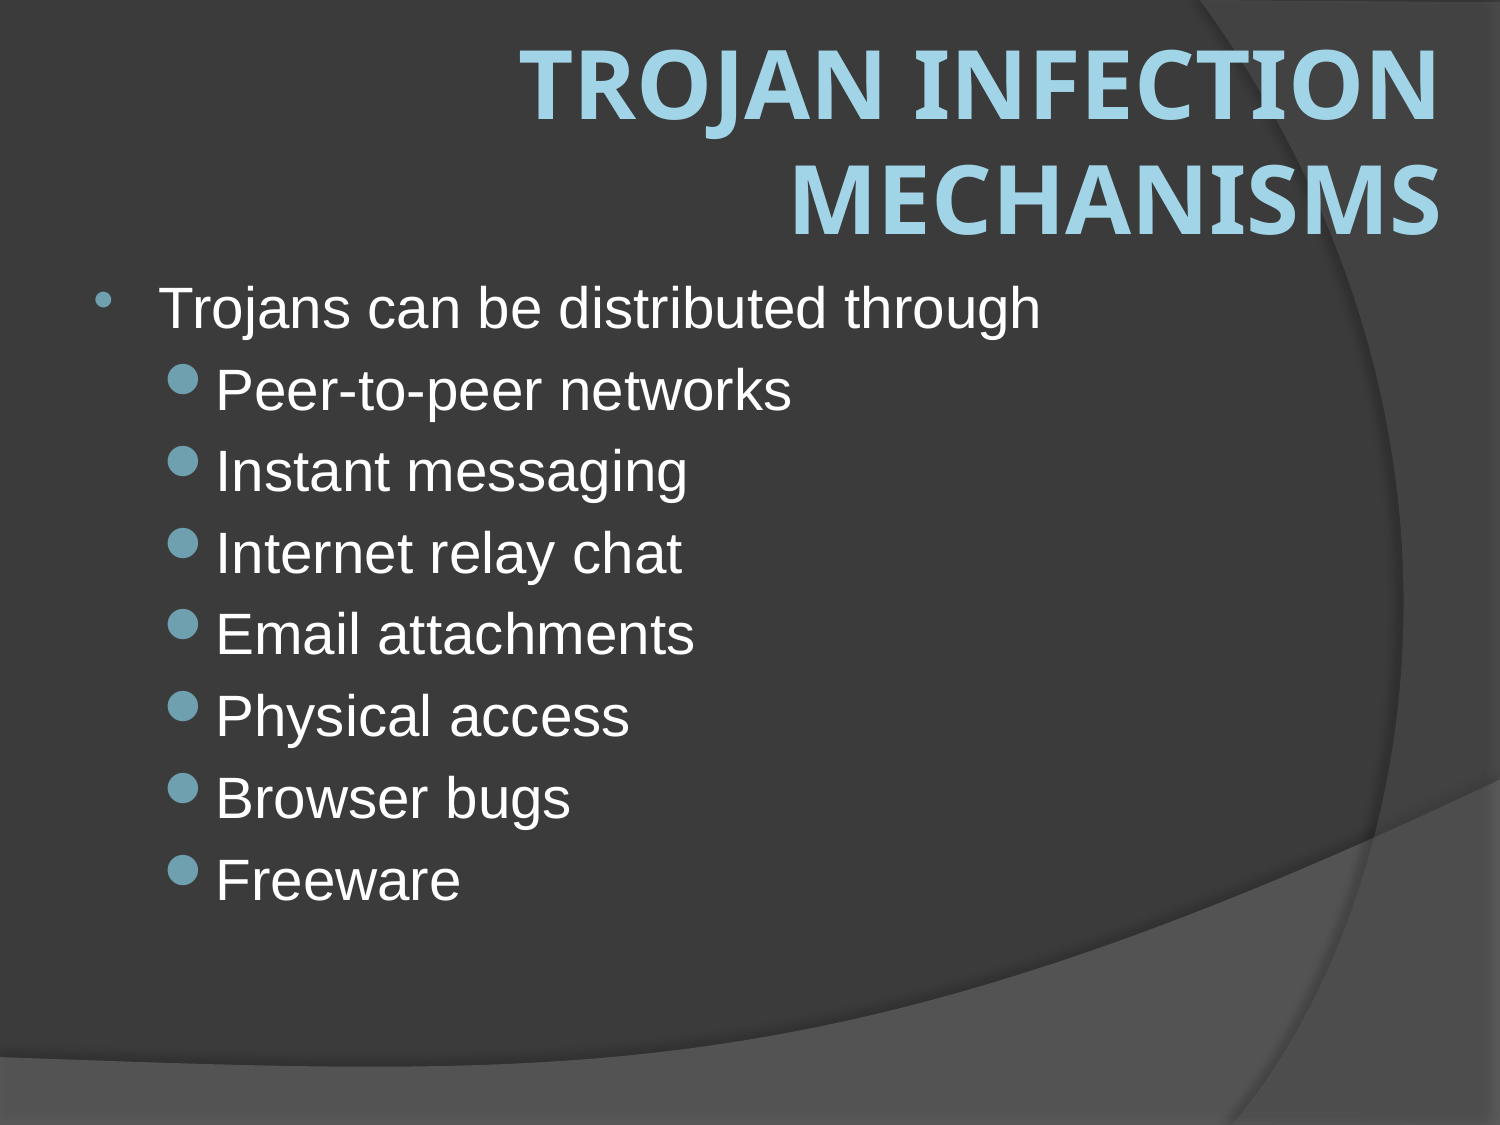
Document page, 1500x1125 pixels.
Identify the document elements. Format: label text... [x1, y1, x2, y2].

title Trojan Infection Mechanisms [75, 45, 1450, 233]
list Trojans can be distributed through Peer-to-peer networks Instant messaging Internet relay chat Email attachments Physical access Browser bugs Freeware [75, 262, 1300, 1005]
